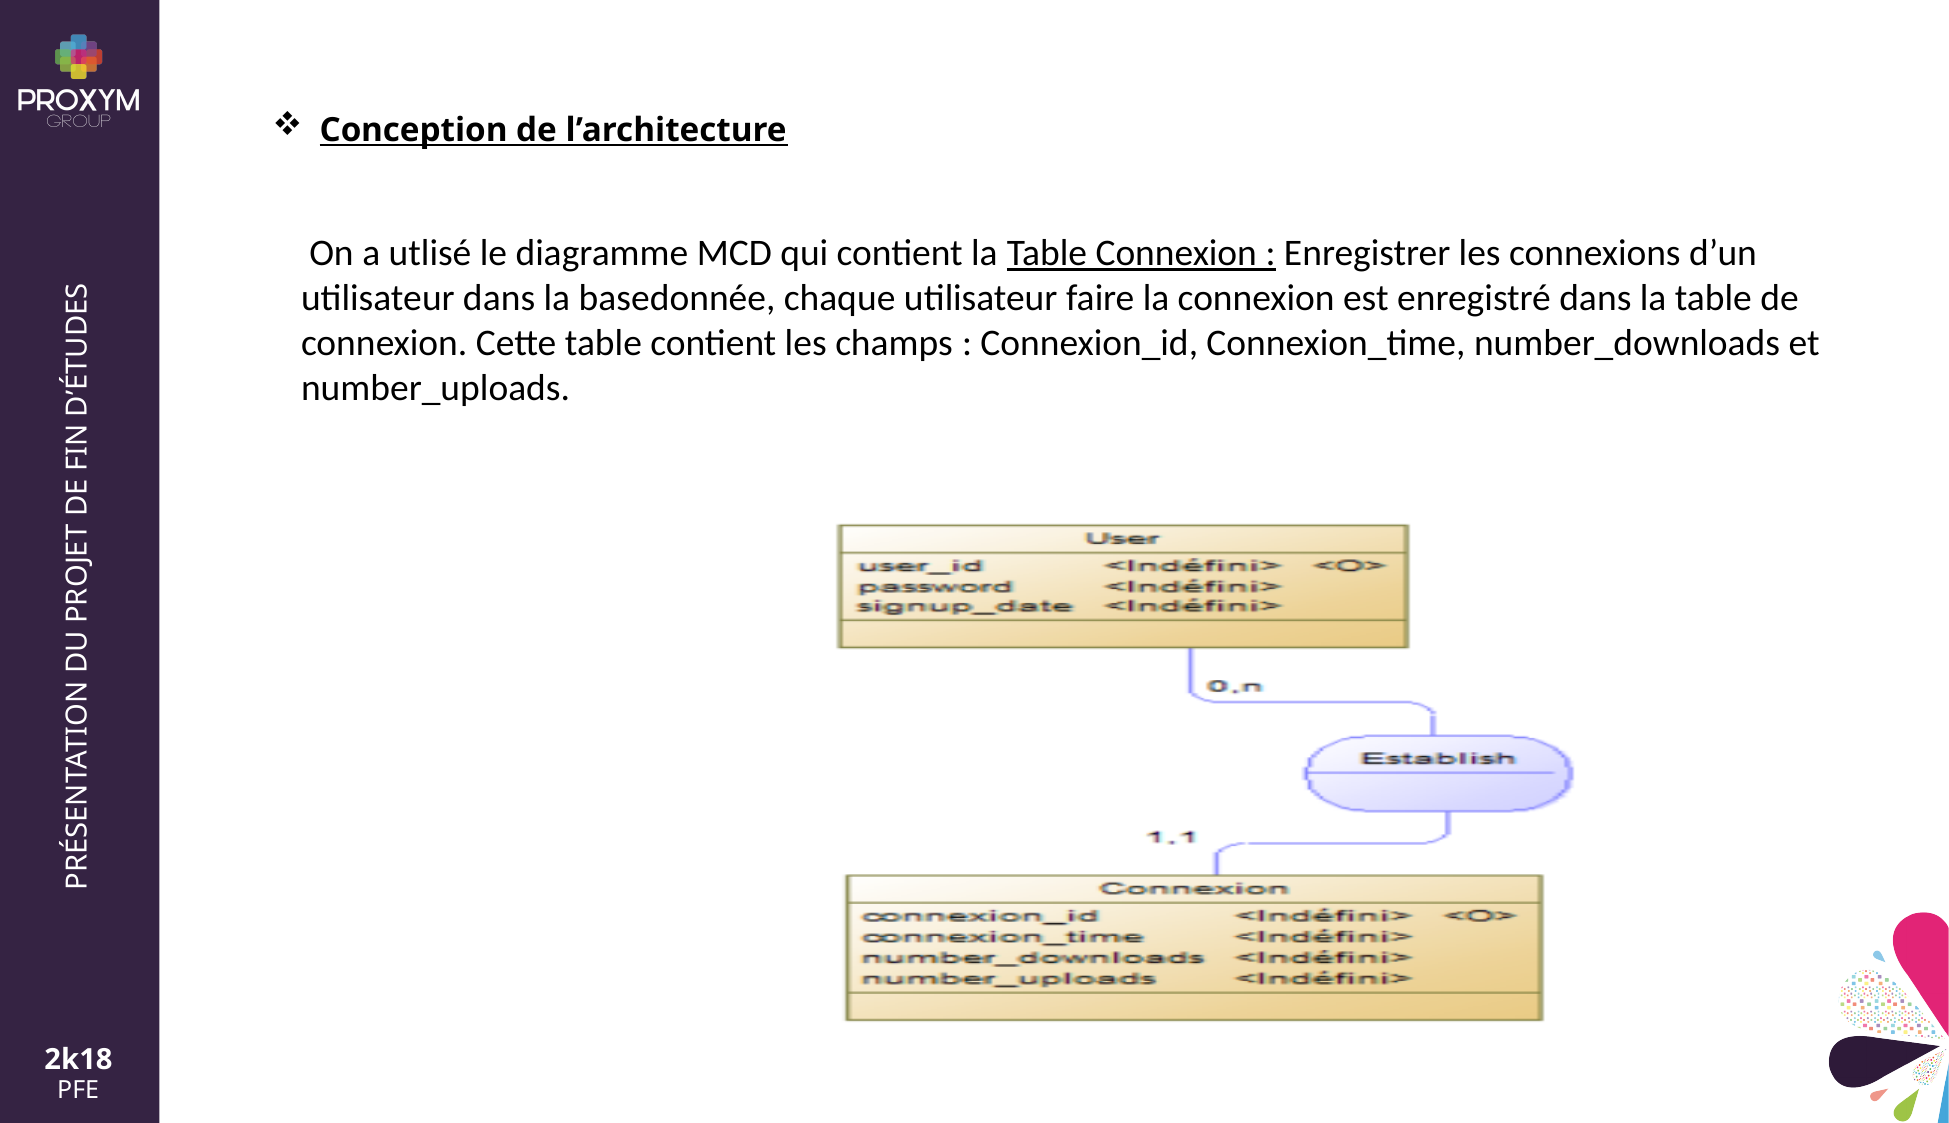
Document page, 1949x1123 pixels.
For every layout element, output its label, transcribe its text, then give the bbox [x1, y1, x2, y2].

picture [1827, 910, 1949, 1123]
text_box On a utlisé le diagramme MCD qui contient la Table Connexion : Enregistrer les connexions d’un utilisateur dans la basedonnée, chaque utilisateur faire la connexion est enregistré dans la table de connexion. Cette table contient les champs : Connexion_id, Connexion_time, number_downloads et number_uploads. [286, 220, 1889, 416]
picture [796, 431, 1637, 1090]
text_box Conception de l’architecture [258, 80, 803, 156]
picture [17, 32, 141, 129]
